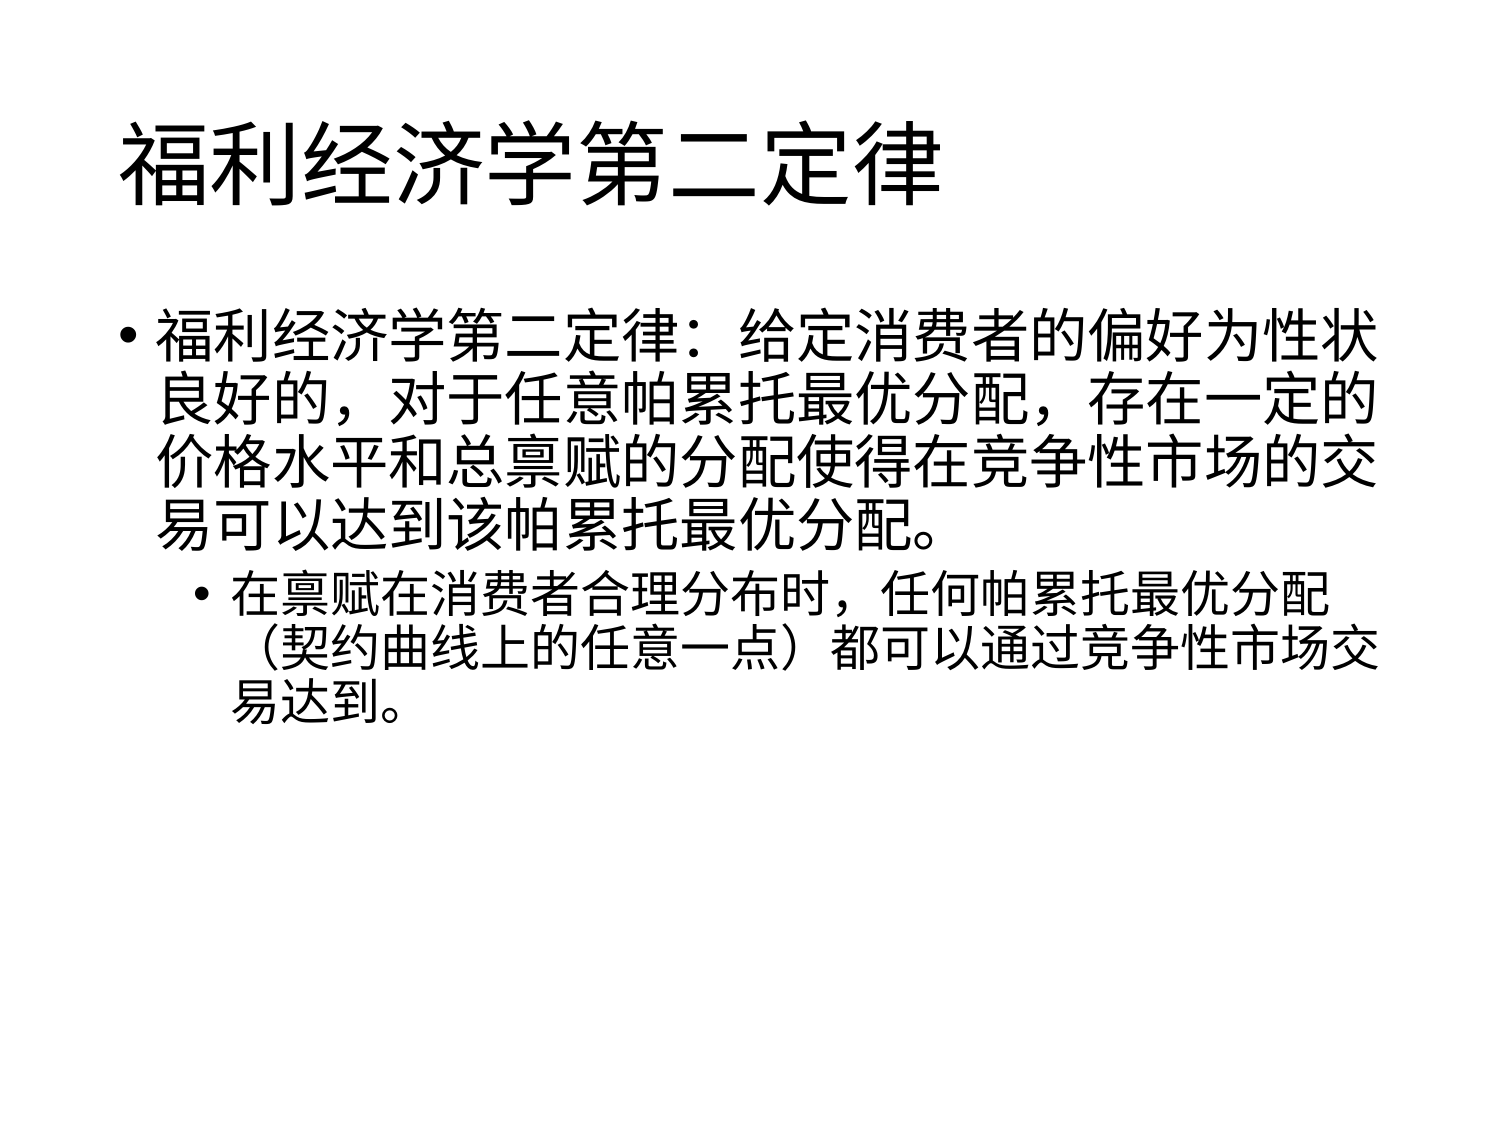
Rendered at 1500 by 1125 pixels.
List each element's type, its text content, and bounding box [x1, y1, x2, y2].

title 福利经济学第二定律 [103, 59, 1397, 278]
list 福利经济学第二定律：给定消费者的偏好为性状良好的，对于任意帕累托最优分配，存在一定的价格水平和总禀赋的分配使得在竞争性市场的交易可以达到该帕累托最优分配。 在禀赋在消费者合理分布时，任何帕累托最优分配（契约曲线上的任意一点）都可以通过竞争性市场交易达到。 [103, 299, 1397, 1014]
